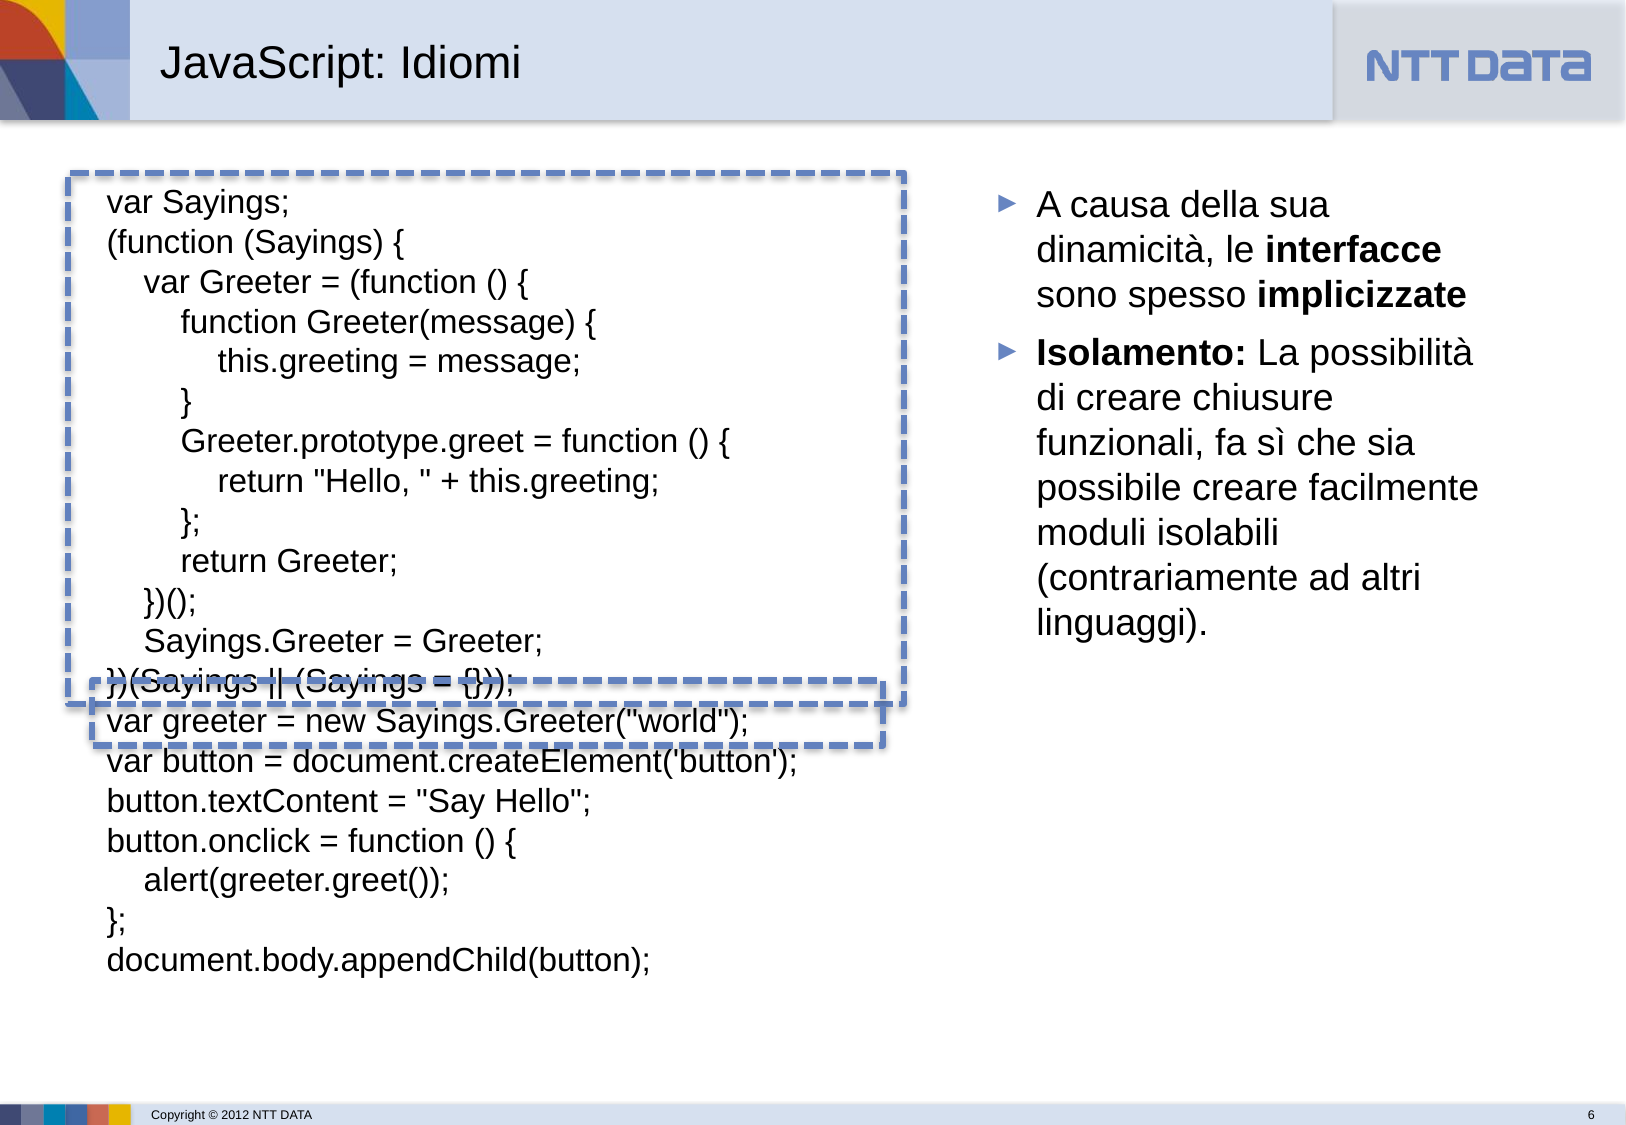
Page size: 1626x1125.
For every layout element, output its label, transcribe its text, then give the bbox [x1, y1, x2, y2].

text_box [68, 172, 905, 705]
picture [0, 0, 130, 120]
picture [1367, 50, 1591, 81]
text_box var Sayings; (function (Sayings) { var Greeter = (function () { function Greeter(message) { this.greeting = message; } Greeter.prototype.greet = function () { return "Hello, " + this.greeting; }; return Greeter; })(); Sayings.Greeter = Greeter; })(Sayings || (Sayings = {})); var greeter = new Sayings.Greeter("world"); var button = document.createElement('button'); button.textContent = "Say Hello"; button.onclick = function () { alert(greeter.greet()); }; document.body.appendChild(button); [91, 711, 905, 986]
list JavaScript: Idiomi [130, 0, 1333, 121]
list A causa della sua dinamicità, le interfacce sono spesso implicizzate Isolamento: La possibilità di creare chiusure funzionali, fa sì che sia possibile creare facilmente moduli isolabili (contrariamente ad altri linguaggi). [977, 172, 1495, 987]
text_box [91, 680, 884, 746]
